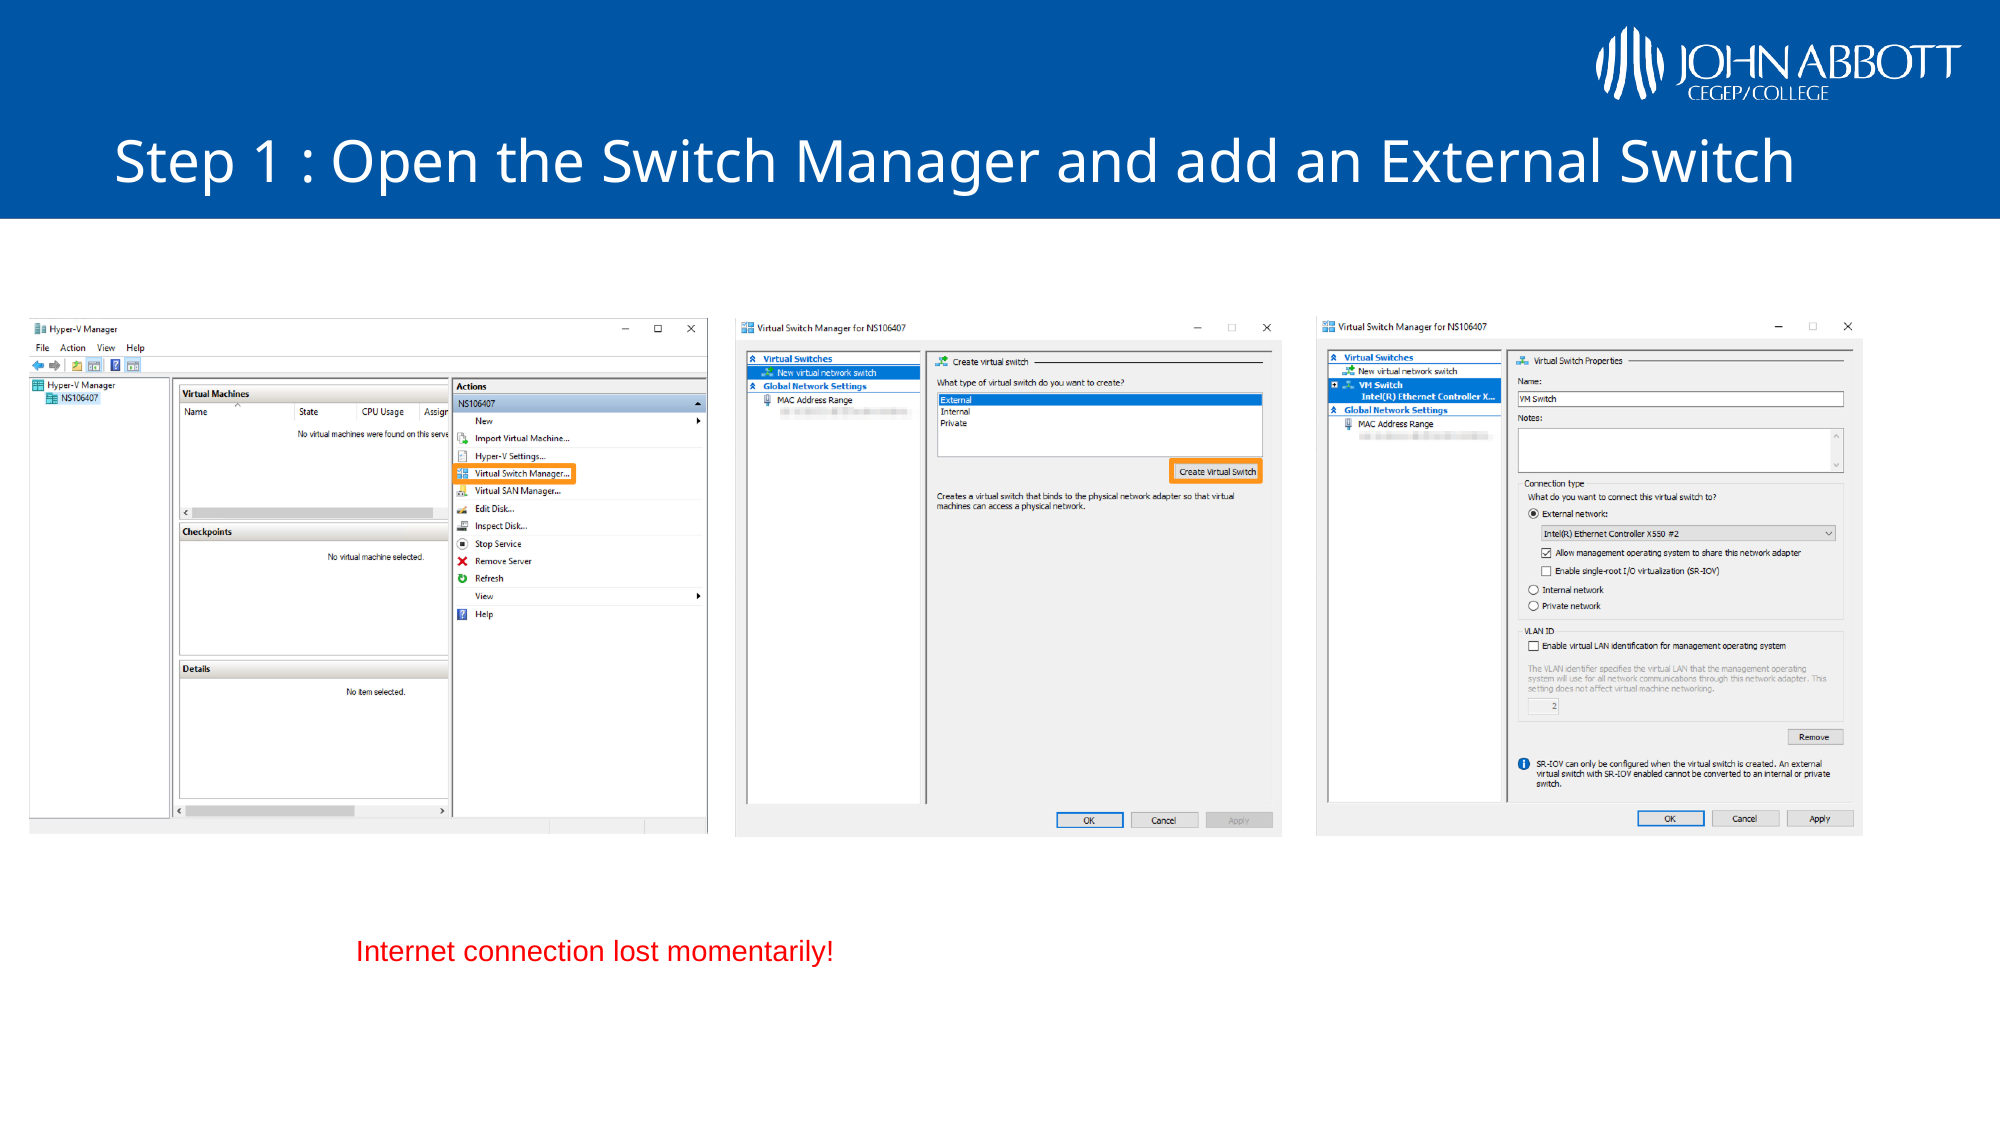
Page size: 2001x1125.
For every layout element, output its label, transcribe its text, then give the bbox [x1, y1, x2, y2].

title Step 1 : Open the Switch Manager and add an External Switch [99, 0, 1863, 202]
picture [29, 318, 708, 835]
picture [1863, 26, 1962, 100]
text_box Internet connection lost momentarily! [340, 925, 850, 976]
picture [734, 318, 1282, 837]
picture [1316, 316, 1863, 837]
